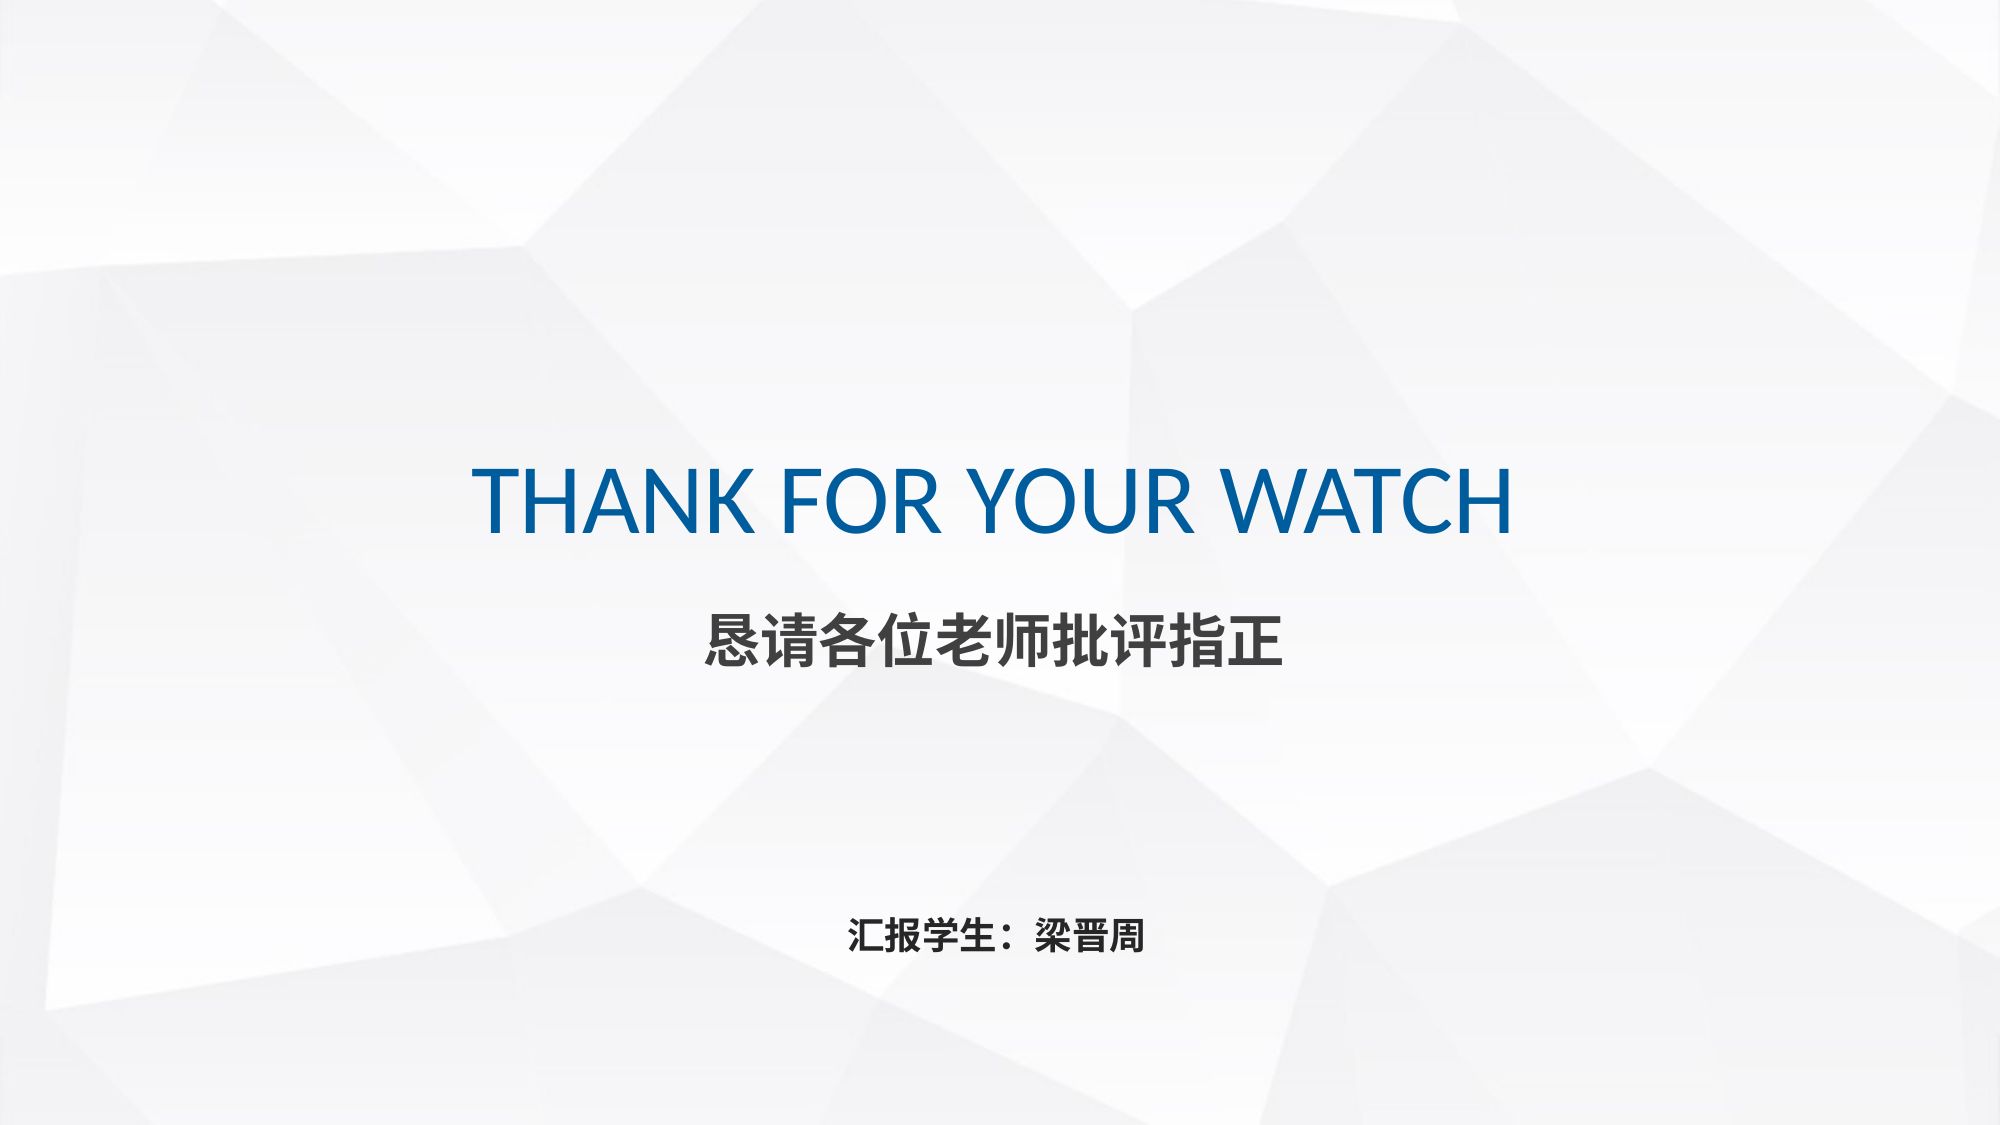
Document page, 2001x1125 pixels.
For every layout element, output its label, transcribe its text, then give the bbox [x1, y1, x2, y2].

picture [0, 0, 2000, 1125]
text_box THANK FOR YOUR WATCH [456, 426, 1532, 561]
text_box 汇报学生：梁晋周 [814, 904, 1180, 965]
text_box 恳请各位老师批评指正 [687, 596, 1300, 682]
